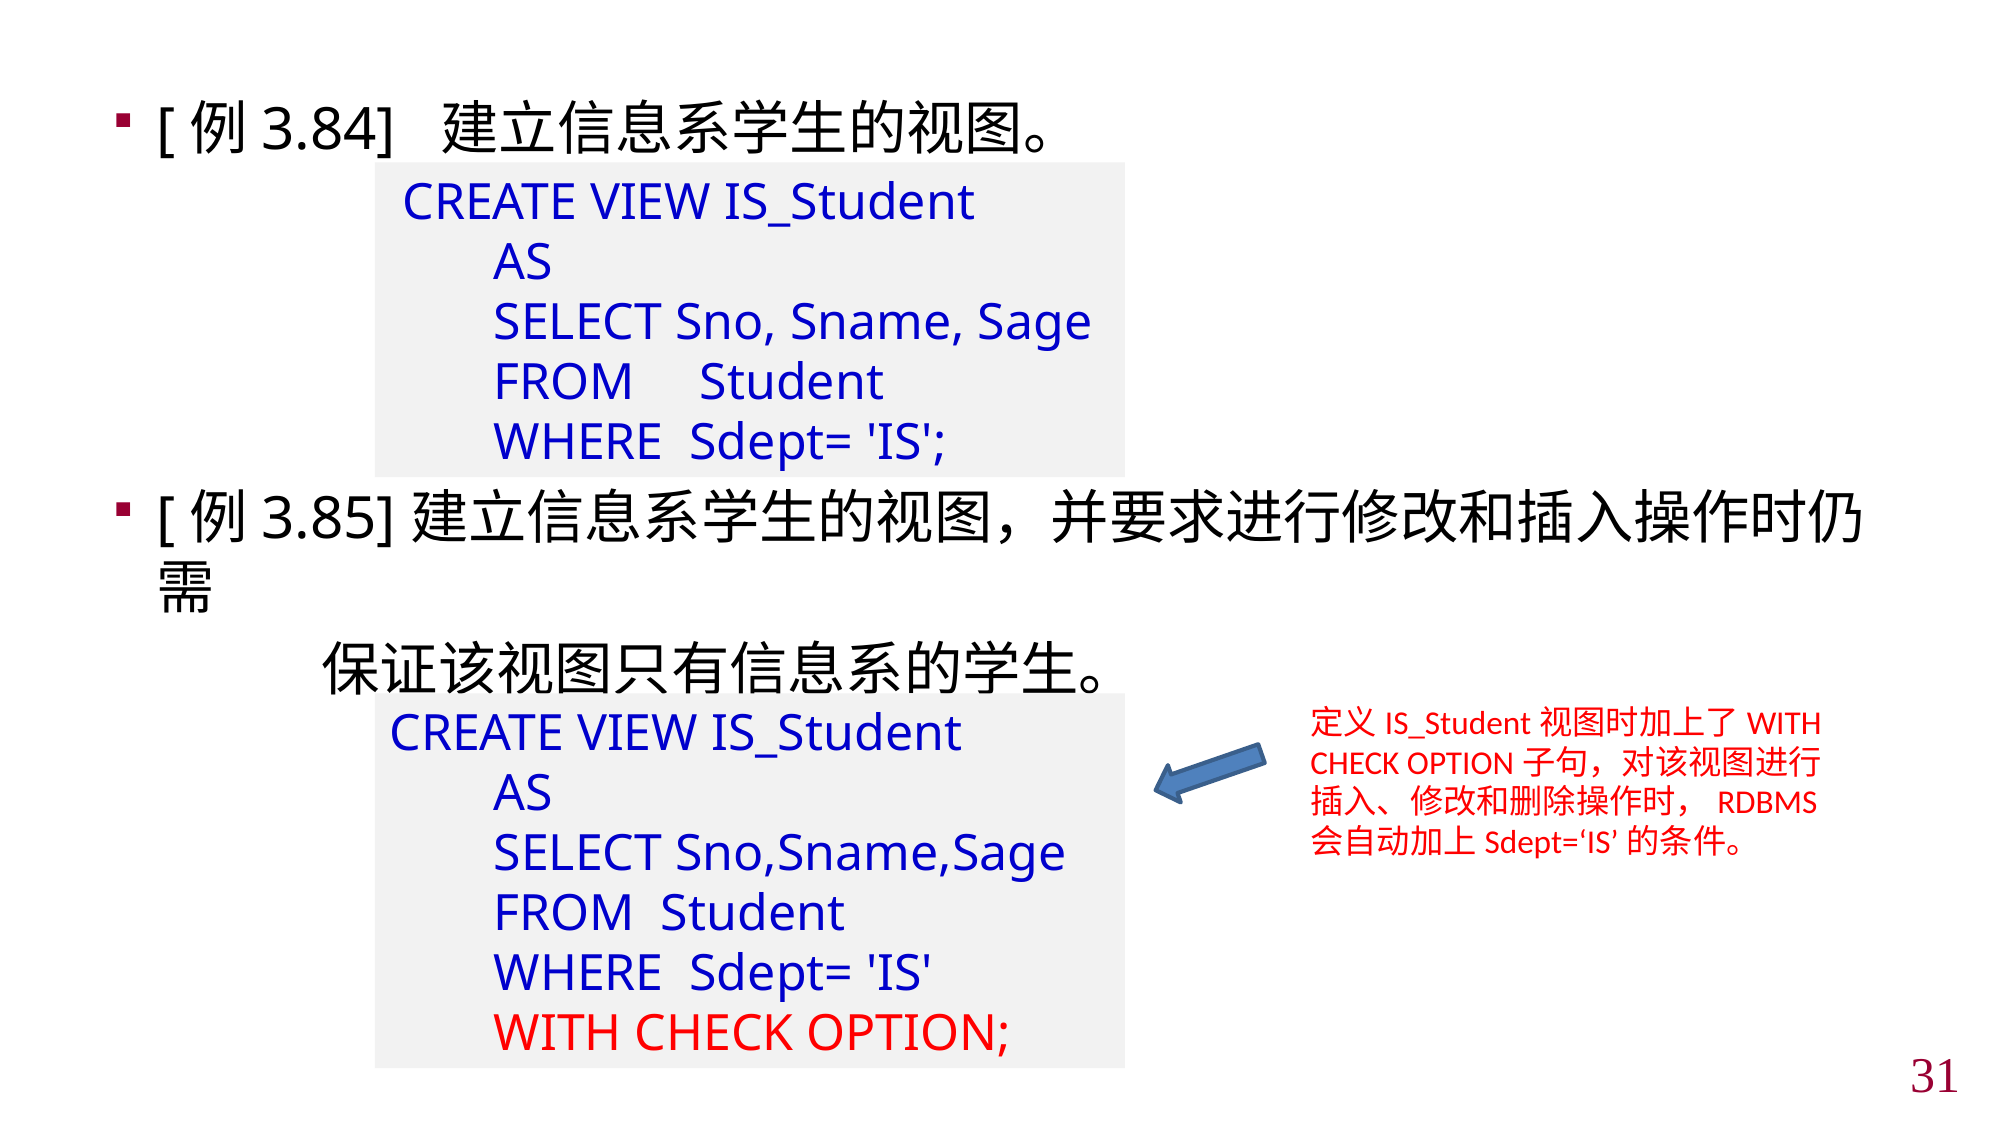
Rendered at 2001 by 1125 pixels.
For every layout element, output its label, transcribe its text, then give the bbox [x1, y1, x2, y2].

list [例3.84] 建立信息系学生的视图。 [例3.85]建立信息系学生的视图，并要求进行修改和插入操作时仍需 保证该视图只有信息系的学生。 [97, 62, 1904, 1073]
text_box 定义IS_Student视图时加上了WITH CHECK OPTION子句，对该视图进行插入、修改和删除操作时，RDBMS会自动加上Sdept=‘IS’的条件。 [1295, 693, 1843, 868]
text_box CREATE VIEW IS_Student AS SELECT Sno,Sname,Sage FROM Student WHERE Sdept= 'IS' WITH CHECK OPTION; [374, 693, 1125, 1069]
text_box [1153, 742, 1267, 805]
text_box CREATE VIEW IS_Student AS SELECT Sno, Sname, Sage FROM Student WHERE Sdept= 'IS'; [374, 162, 1125, 478]
slide_number 30 [1550, 1048, 1975, 1096]
